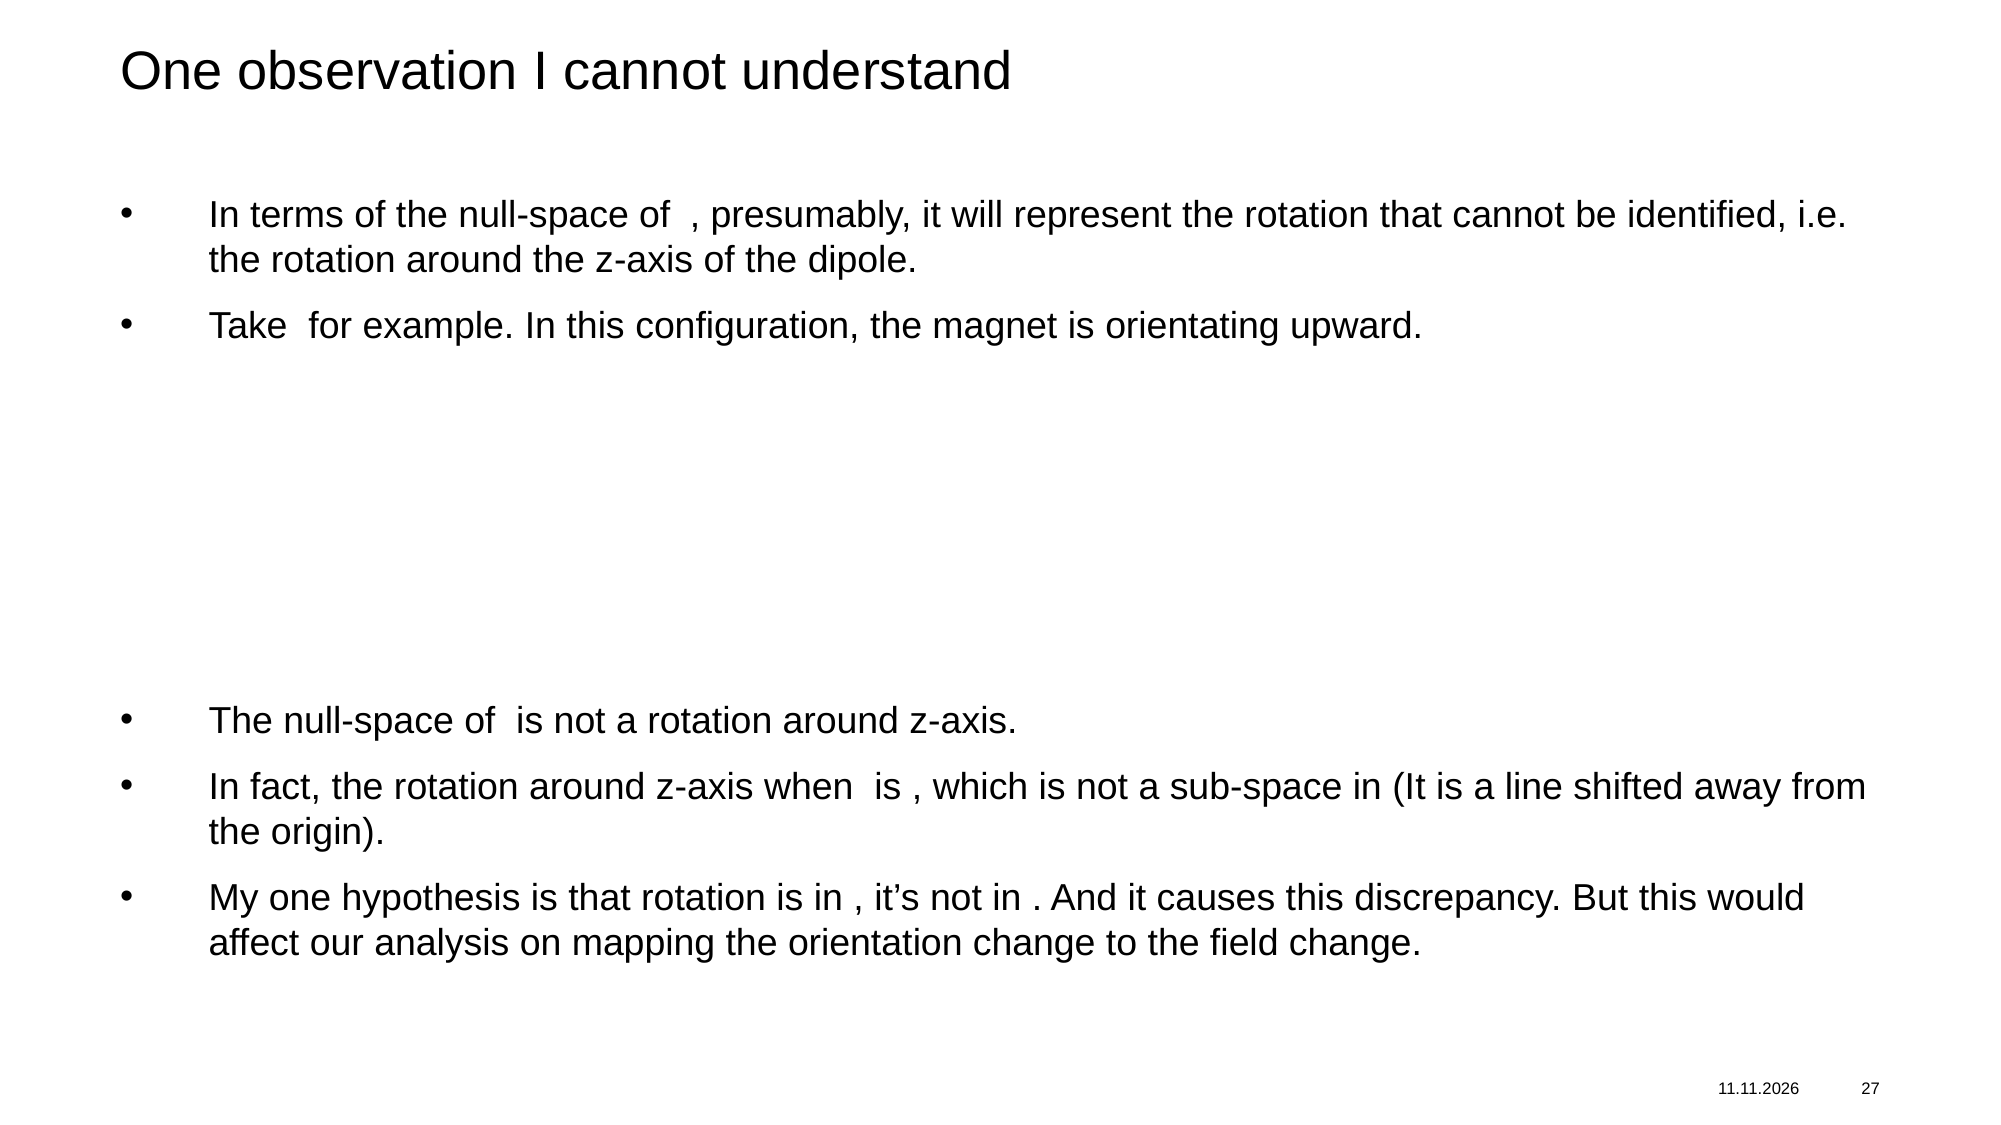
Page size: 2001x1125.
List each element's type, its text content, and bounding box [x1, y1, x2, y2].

text_box 25.06.2024 [1718, 1069, 1819, 1106]
text_box One observation I cannot understand [120, 42, 1880, 191]
text_box 27 [1826, 1069, 1880, 1106]
